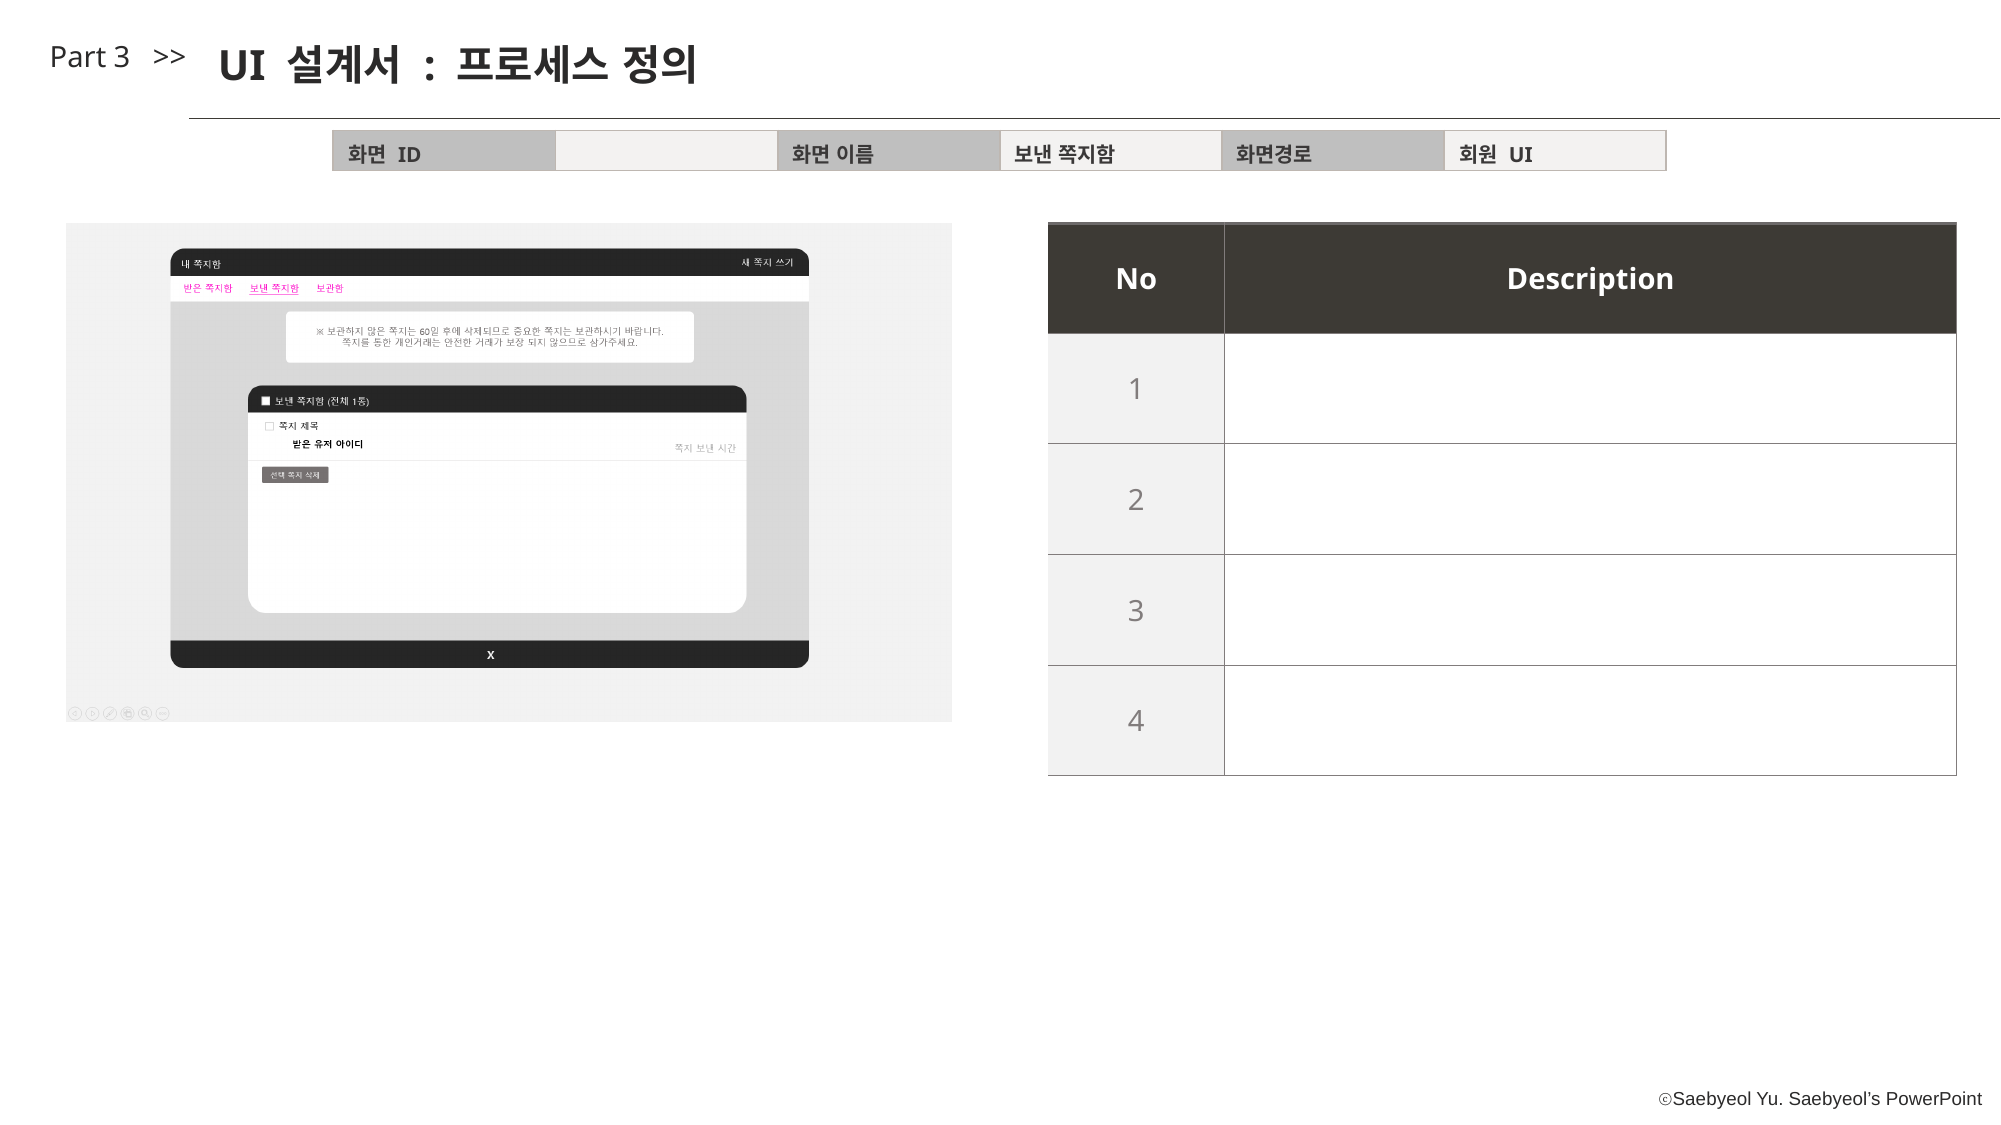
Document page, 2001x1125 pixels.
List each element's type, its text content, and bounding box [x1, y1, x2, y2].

table_header 회원 UI [1445, 131, 1665, 170]
table_header Description [1225, 225, 1956, 333]
picture [65, 223, 952, 722]
table_header 화면 ID [334, 131, 555, 170]
table_header 화면경로 [1223, 131, 1443, 170]
table_cell [1225, 666, 1956, 775]
text_box UI 설계서 : 프로세스 정의 [203, 31, 714, 97]
text_box Part 3 >> [34, 30, 202, 81]
table_cell 4 [1048, 666, 1224, 775]
table_cell 1 [1048, 334, 1224, 443]
table_header 화면 이름 [779, 131, 999, 170]
table_header No [1048, 225, 1224, 333]
table_cell 2 [1048, 444, 1224, 554]
table_header [556, 131, 777, 170]
table_header 보낸 쪽지함 [1001, 131, 1221, 170]
table_cell [1225, 444, 1956, 554]
table_cell [1225, 555, 1956, 665]
table_cell 3 [1048, 555, 1224, 665]
table_cell [1225, 334, 1956, 443]
